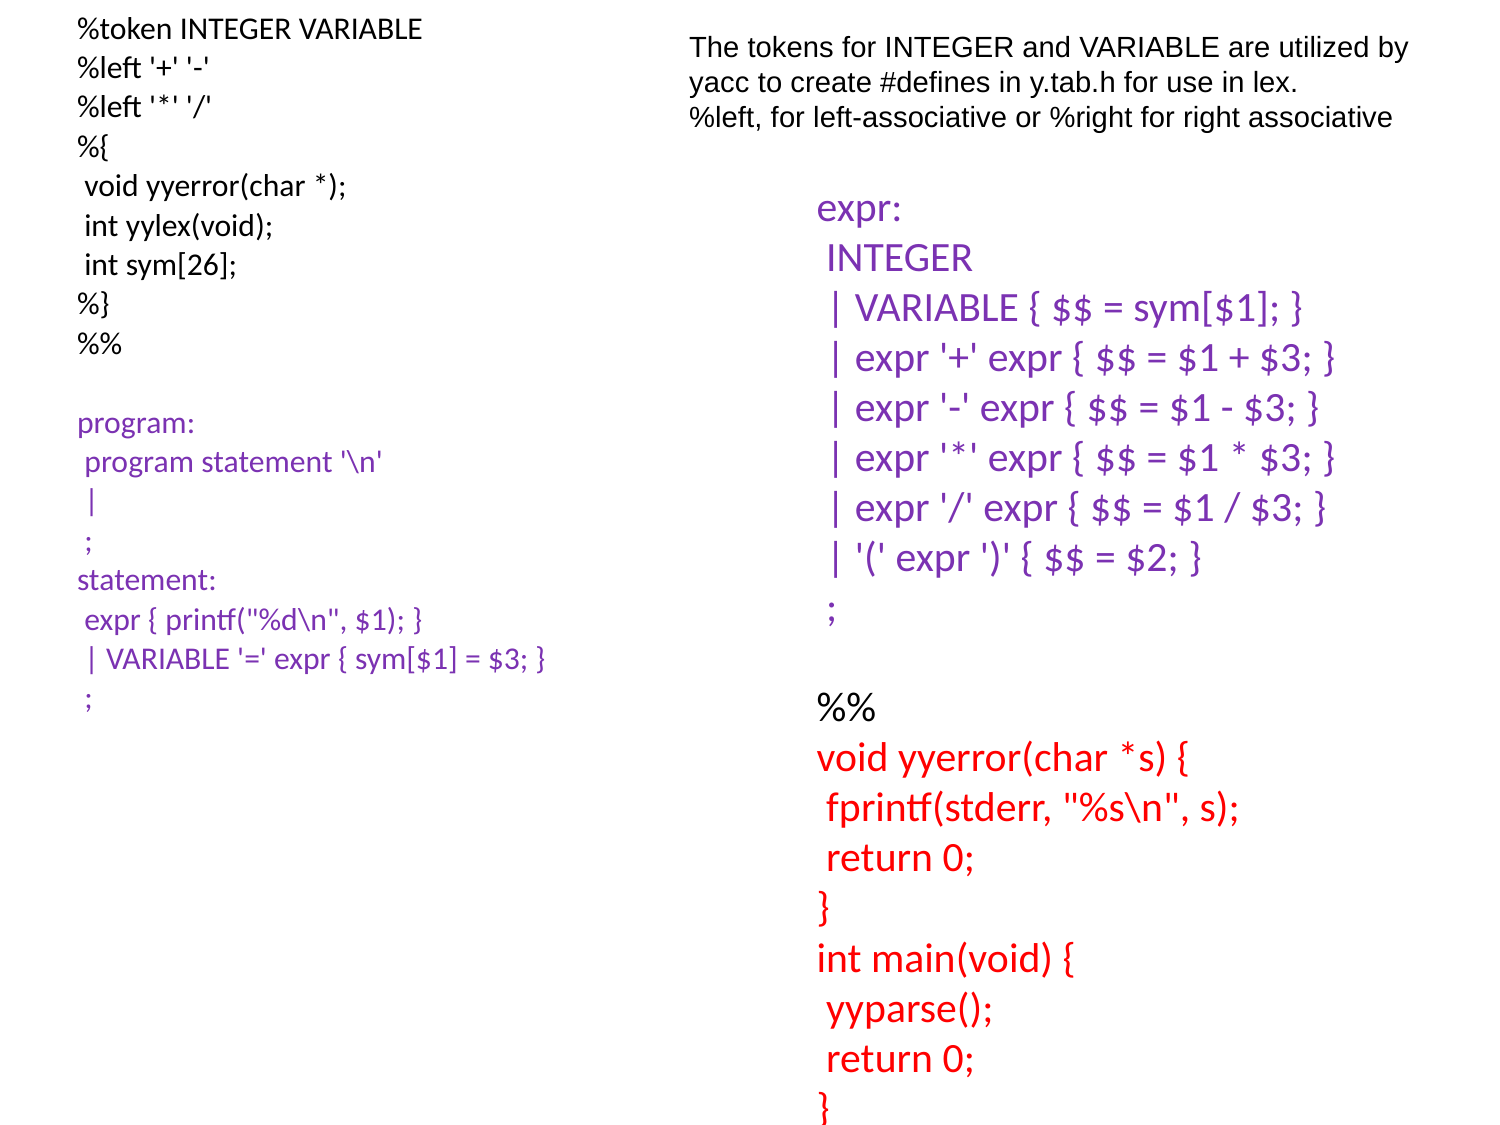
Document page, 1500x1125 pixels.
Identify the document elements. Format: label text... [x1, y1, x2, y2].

text_box The tokens for INTEGER and VARIABLE are utilized by yacc to create #defines in y.tab.h for use in lex. %left, for left-associative or %right for right associative [674, 21, 1431, 141]
list %token INTEGER VARIABLE %left '+' '-' %left '*' '/' %{ void yyerror(char *); int yylex(void); int sym[26]; %} %% program: program statement '\n' | ; statement: expr { printf("%d\n", $1); } | VARIABLE '=' expr { sym[$1] = $3; } ; [47, 0, 827, 743]
text_box expr: INTEGER | VARIABLE { $$ = sym[$1]; } | expr '+' expr { $$ = $1 + $3; } | expr '-' expr { $$ = $1 - $3; } | expr '*' expr { $$ = $1 * $3; } | expr '/' expr { $$ = $1 / $3; } | '(' expr ')' { $$ = $2; } ; %% void yyerror(char *s) { fprintf(stderr, "%s\n", s); return 0; } int main(void) { yyparse(); return 0; } [783, 172, 1481, 1125]
